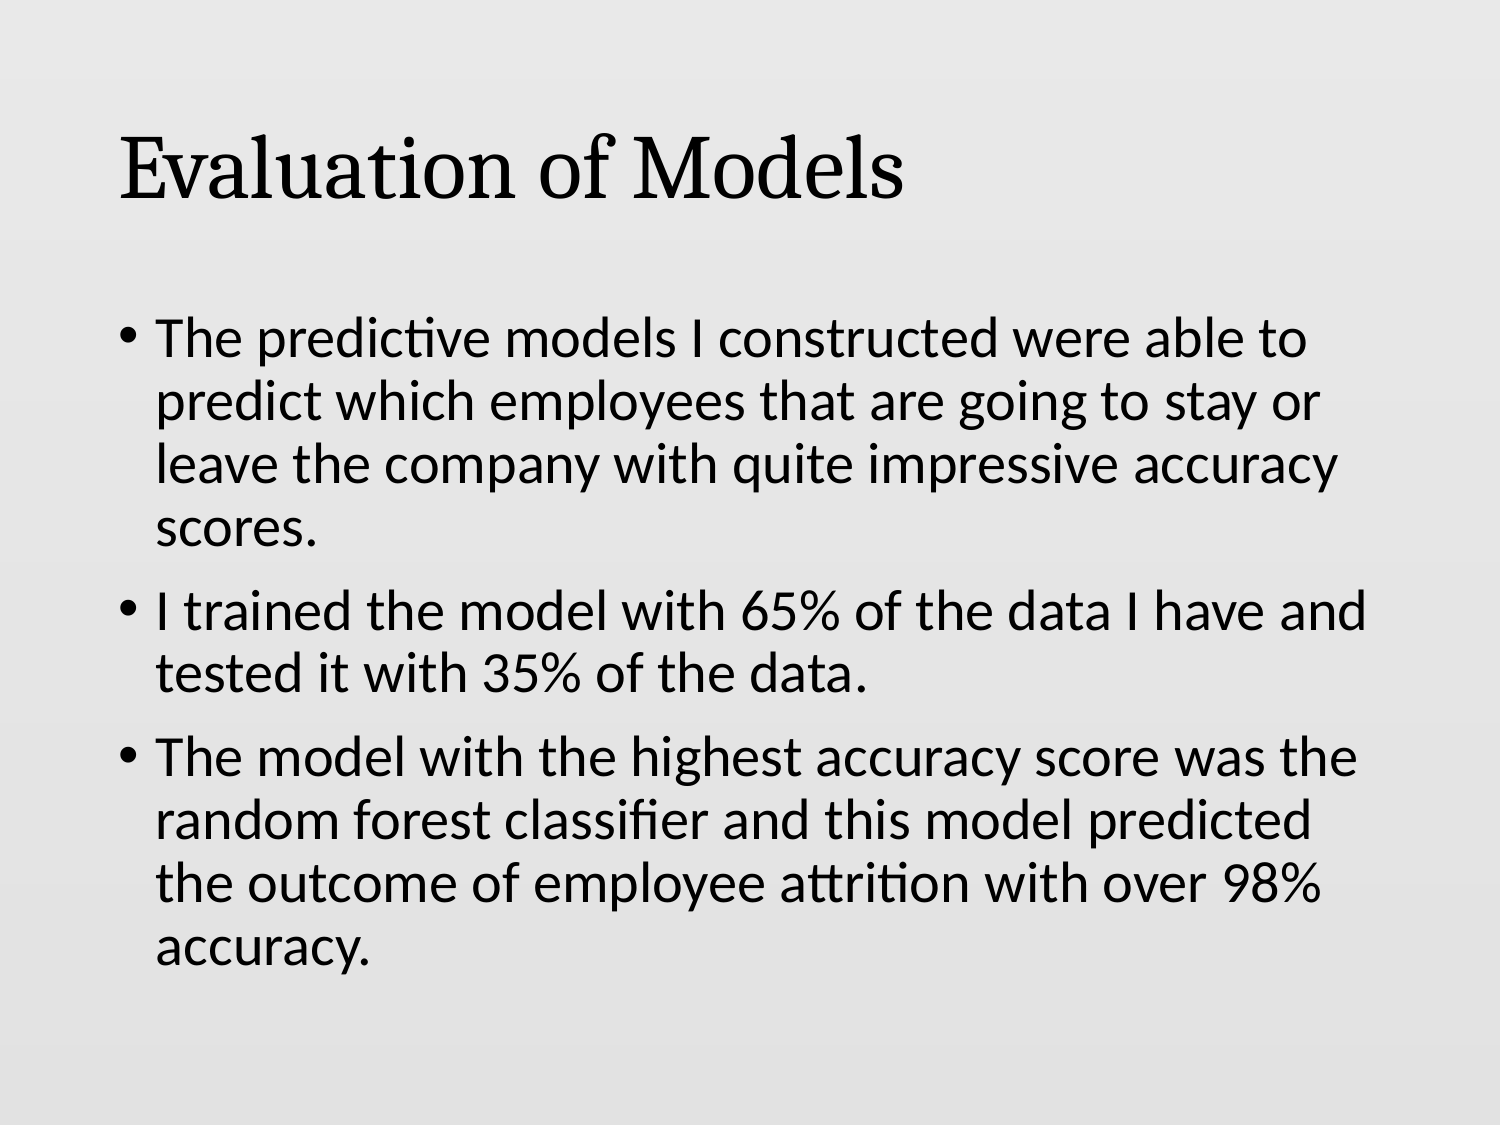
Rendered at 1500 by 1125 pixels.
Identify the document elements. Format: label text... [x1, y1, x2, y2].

title Evaluation of Models [103, 59, 1397, 278]
list The predictive models I constructed were able to predict which employees that are going to stay or leave the company with quite impressive accuracy scores. I trained the model with 65% of the data I have and tested it with 35% of the data. The model with the highest accuracy score was the random forest classifier and this model predicted the outcome of employee attrition with over 98% accuracy. [103, 299, 1397, 1014]
